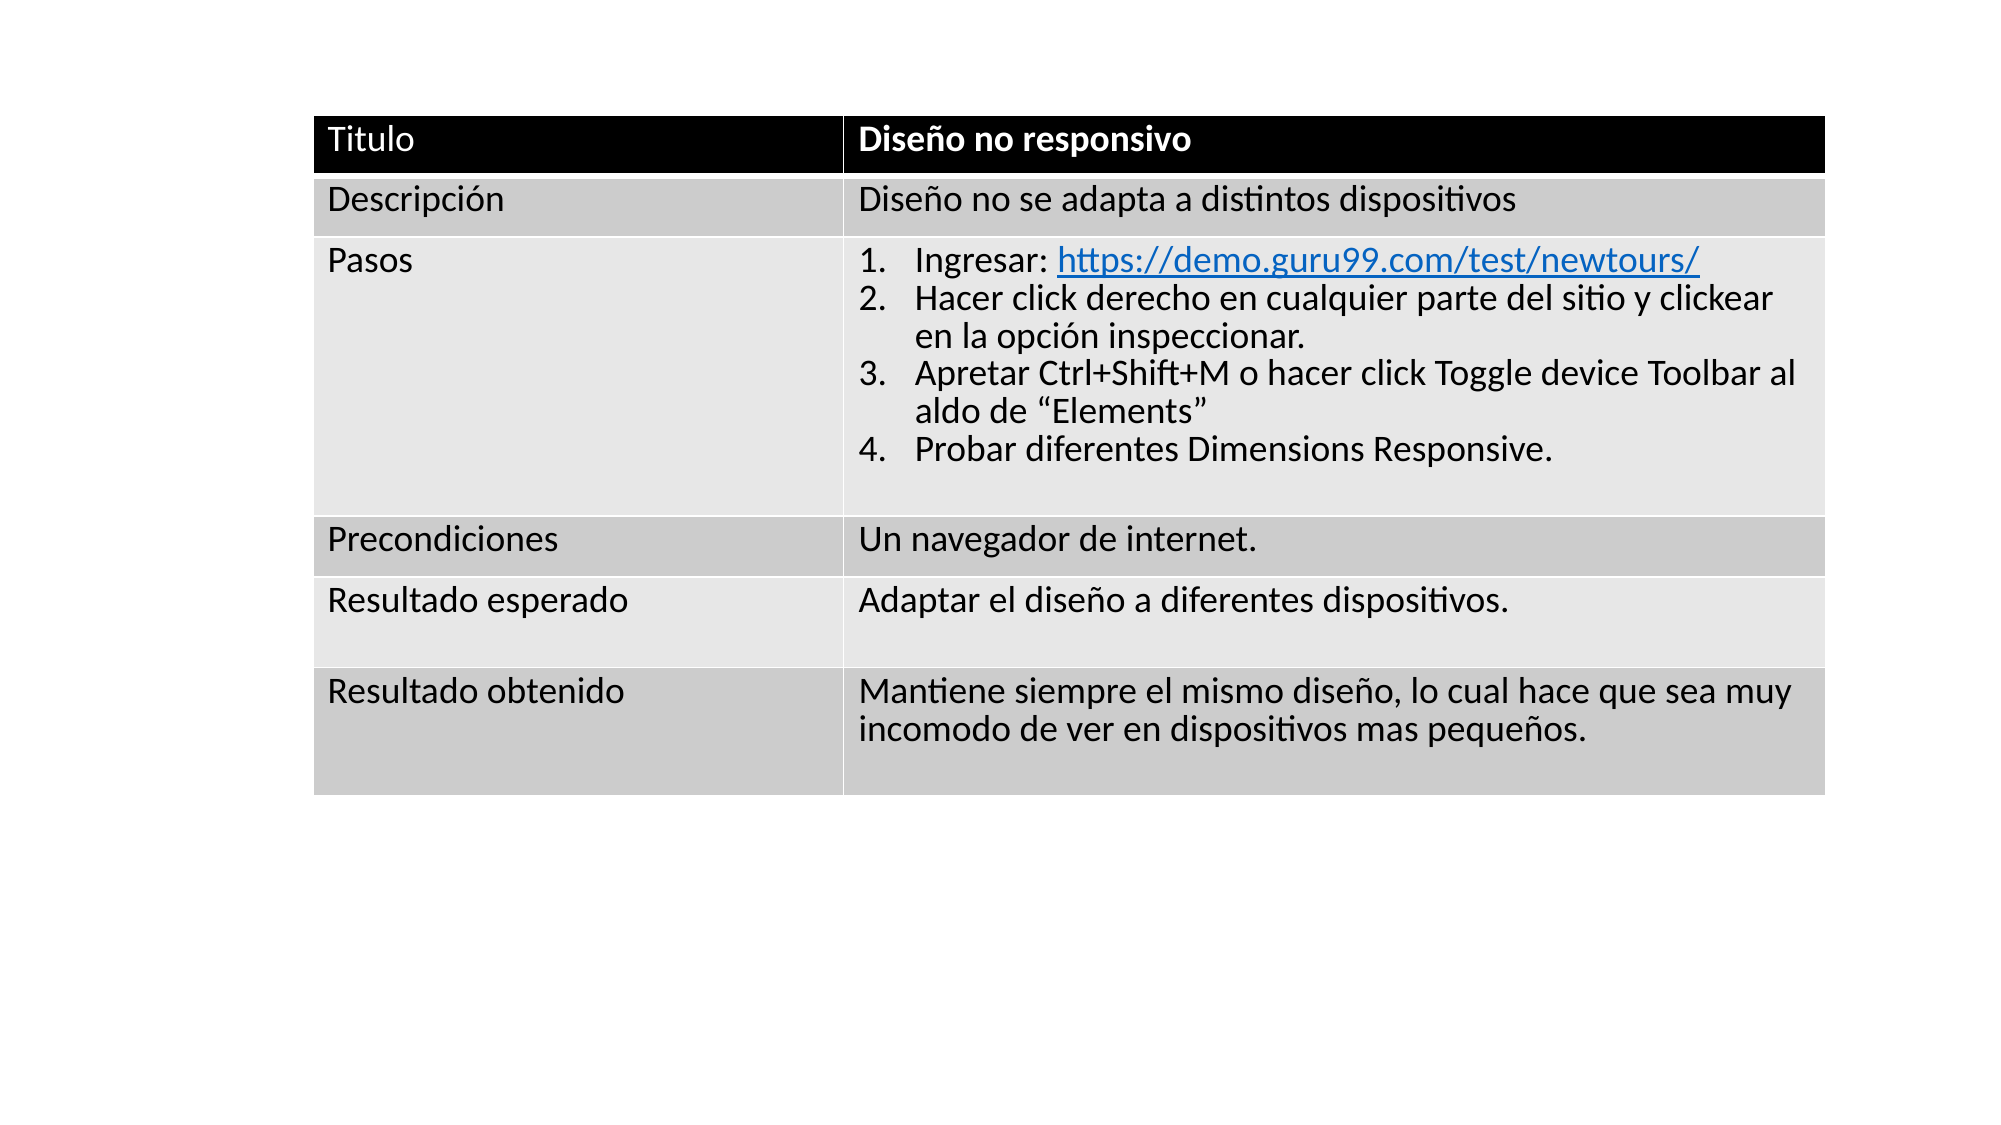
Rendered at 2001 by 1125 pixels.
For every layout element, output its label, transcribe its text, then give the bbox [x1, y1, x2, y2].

table_cell Mantiene siempre el mismo diseño, lo cual hace que sea muy incomodo de ver en dispositivos mas pequeños. [844, 668, 1825, 795]
table_cell Pasos [314, 238, 843, 515]
table_header Diseño no responsivo [844, 116, 1825, 173]
table_header Titulo [314, 116, 843, 173]
table_cell Precondiciones [314, 517, 843, 576]
table_cell Resultado obtenido [314, 668, 843, 795]
table_cell Diseño no se adapta a distintos dispositivos [844, 179, 1825, 236]
table_cell Resultado esperado [314, 578, 843, 667]
table_cell Ingresar: https://demo.guru99.com/test/newtours/ Hacer click derecho en cualquier parte del sitio y clickear en la opción inspeccionar. Apretar Ctrl+Shift+M o hacer click Toggle device Toolbar al aldo de “Elements” Probar diferentes Dimensions Responsive. [844, 238, 1825, 515]
table_cell Un navegador de internet. [844, 517, 1825, 576]
table_cell Descripción [314, 179, 843, 236]
table_cell Adaptar el diseño a diferentes dispositivos. [844, 578, 1825, 667]
